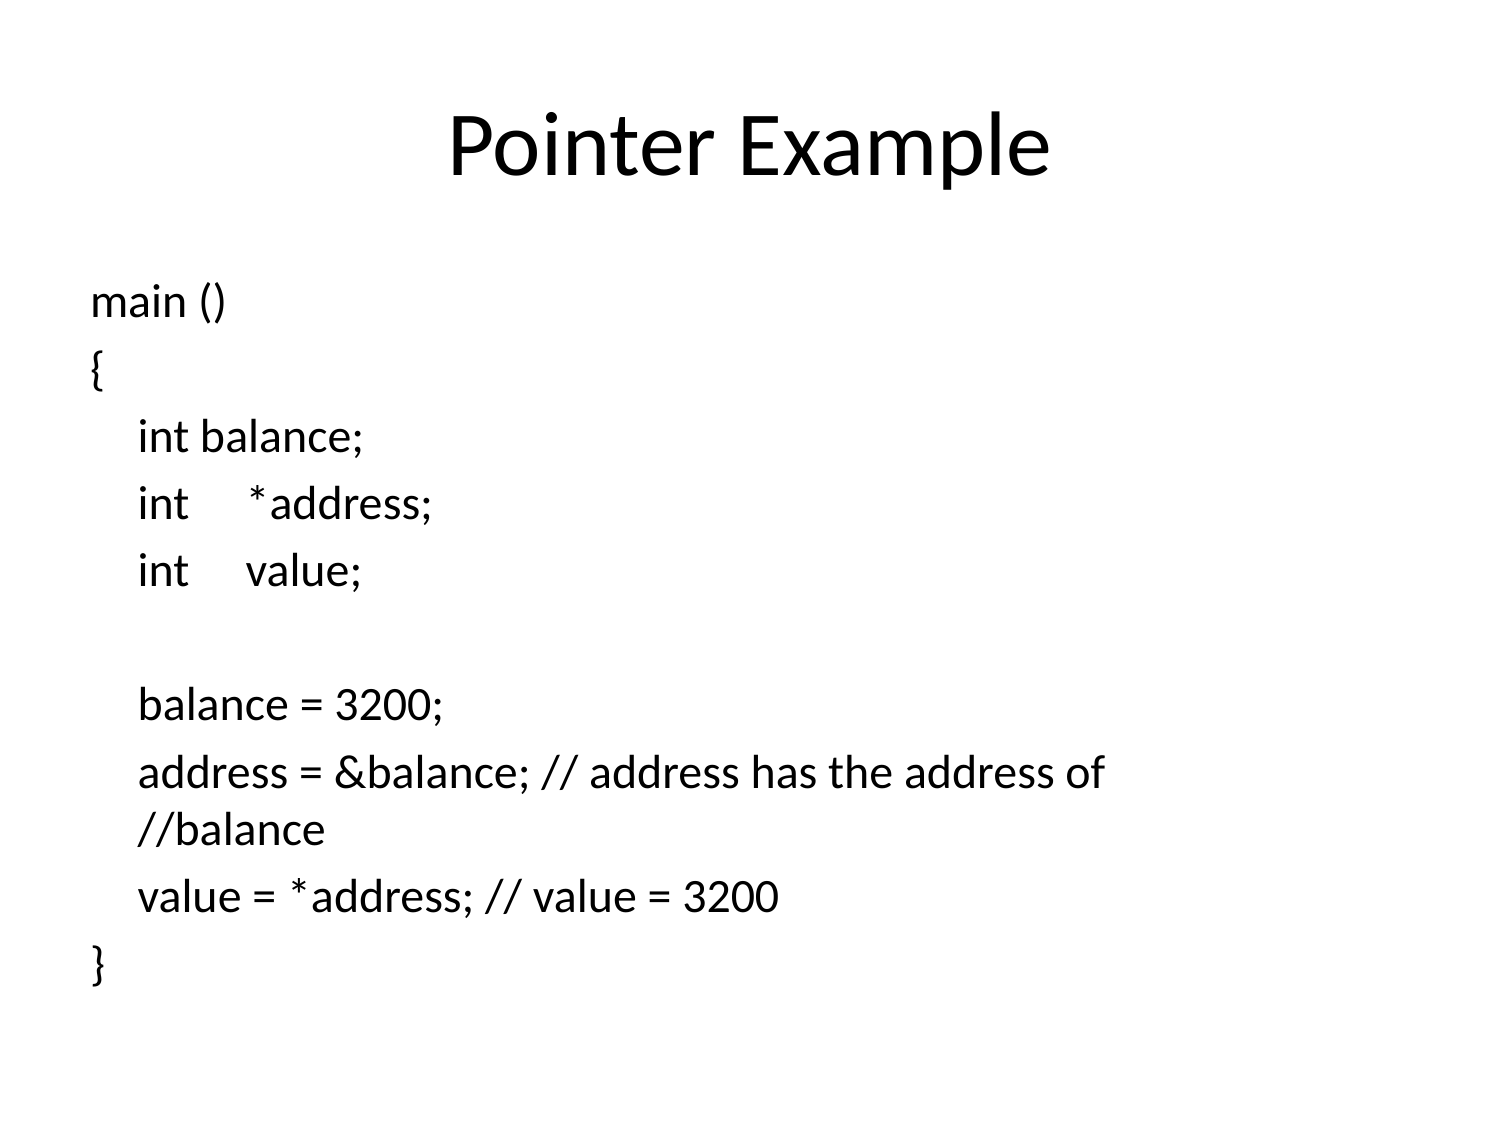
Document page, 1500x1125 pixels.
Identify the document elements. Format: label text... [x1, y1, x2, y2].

title Pointer Example [75, 45, 1425, 233]
list main () { int balance; int *address; int value; balance = 3200; address = &balance; // address has the address of //balance value = *address; // value = 3200 } [75, 262, 1425, 1005]
